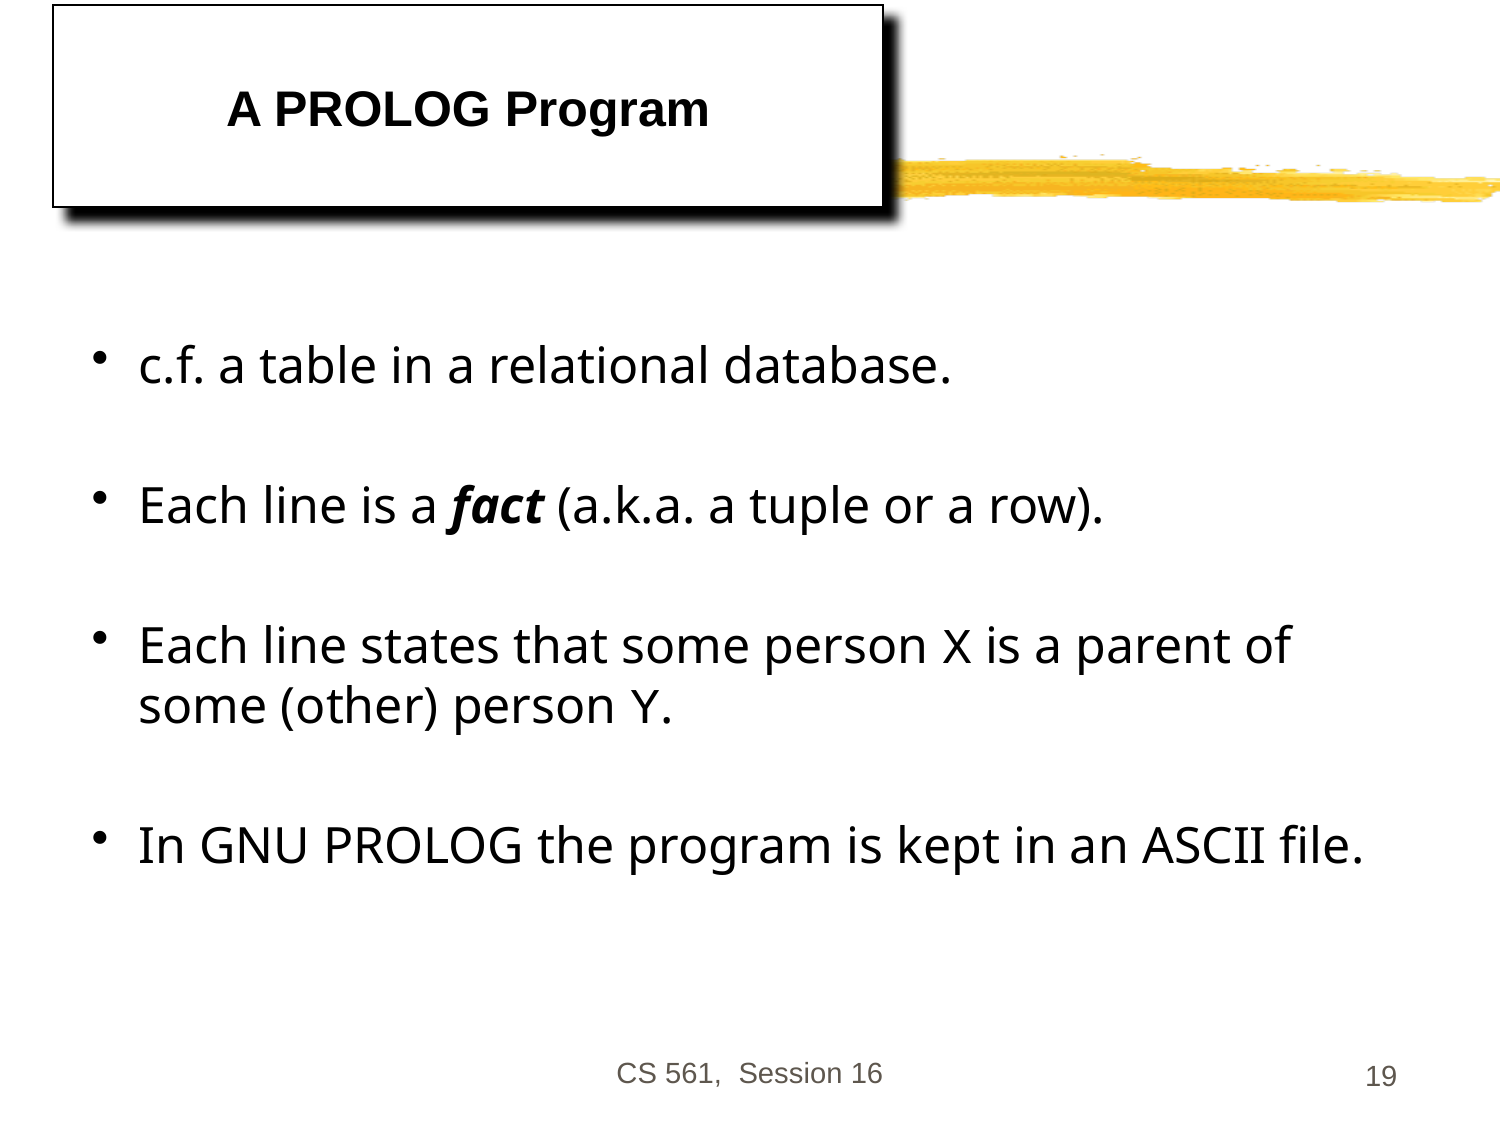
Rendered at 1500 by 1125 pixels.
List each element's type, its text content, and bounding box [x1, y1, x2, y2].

footer CS 561, Session 16 [512, 1021, 988, 1098]
slide_number 19 [1099, 1024, 1413, 1101]
title A PROLOG Program [52, 4, 884, 208]
list c.f. a table in a relational database. Each line is a fact (a.k.a. a tuple or a row). Each line states that some person X is a parent of some (other) person Y. In GNU PROLOG the program is kept in an ASCII file. [76, 326, 1412, 979]
picture [893, 149, 1500, 213]
